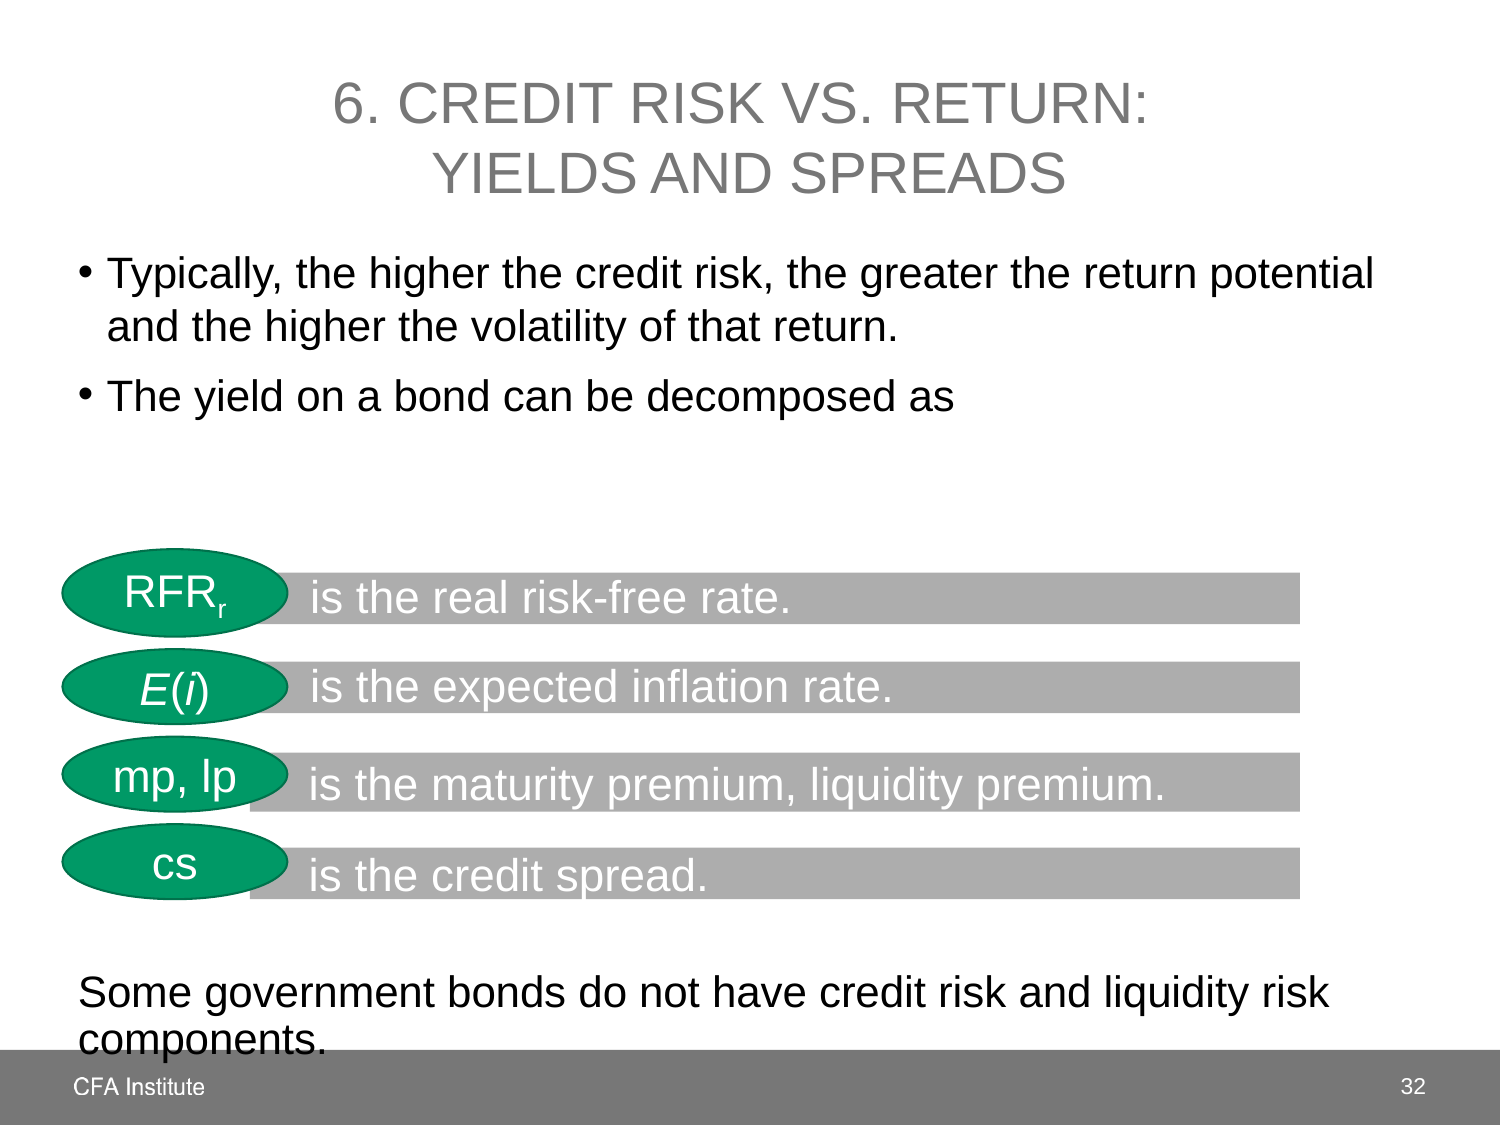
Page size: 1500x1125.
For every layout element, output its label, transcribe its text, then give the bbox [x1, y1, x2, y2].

text_box RFRr [61, 548, 289, 638]
slide_number 32 [1312, 1055, 1442, 1116]
text_box E(i) [61, 648, 289, 726]
picture [74, 1077, 204, 1095]
title 6. Credit risk vs. return: Yields and Spreads [62, 24, 1437, 213]
text_box is the expected inflation rate. [258, 661, 1301, 714]
text_box cs [61, 823, 289, 901]
text_box is the maturity premium, liquidity premium. [249, 752, 1301, 813]
text_box is the credit spread. [249, 847, 1301, 900]
text_box is the real risk-free rate. [257, 572, 1301, 625]
text_box mp, lp [61, 735, 289, 813]
